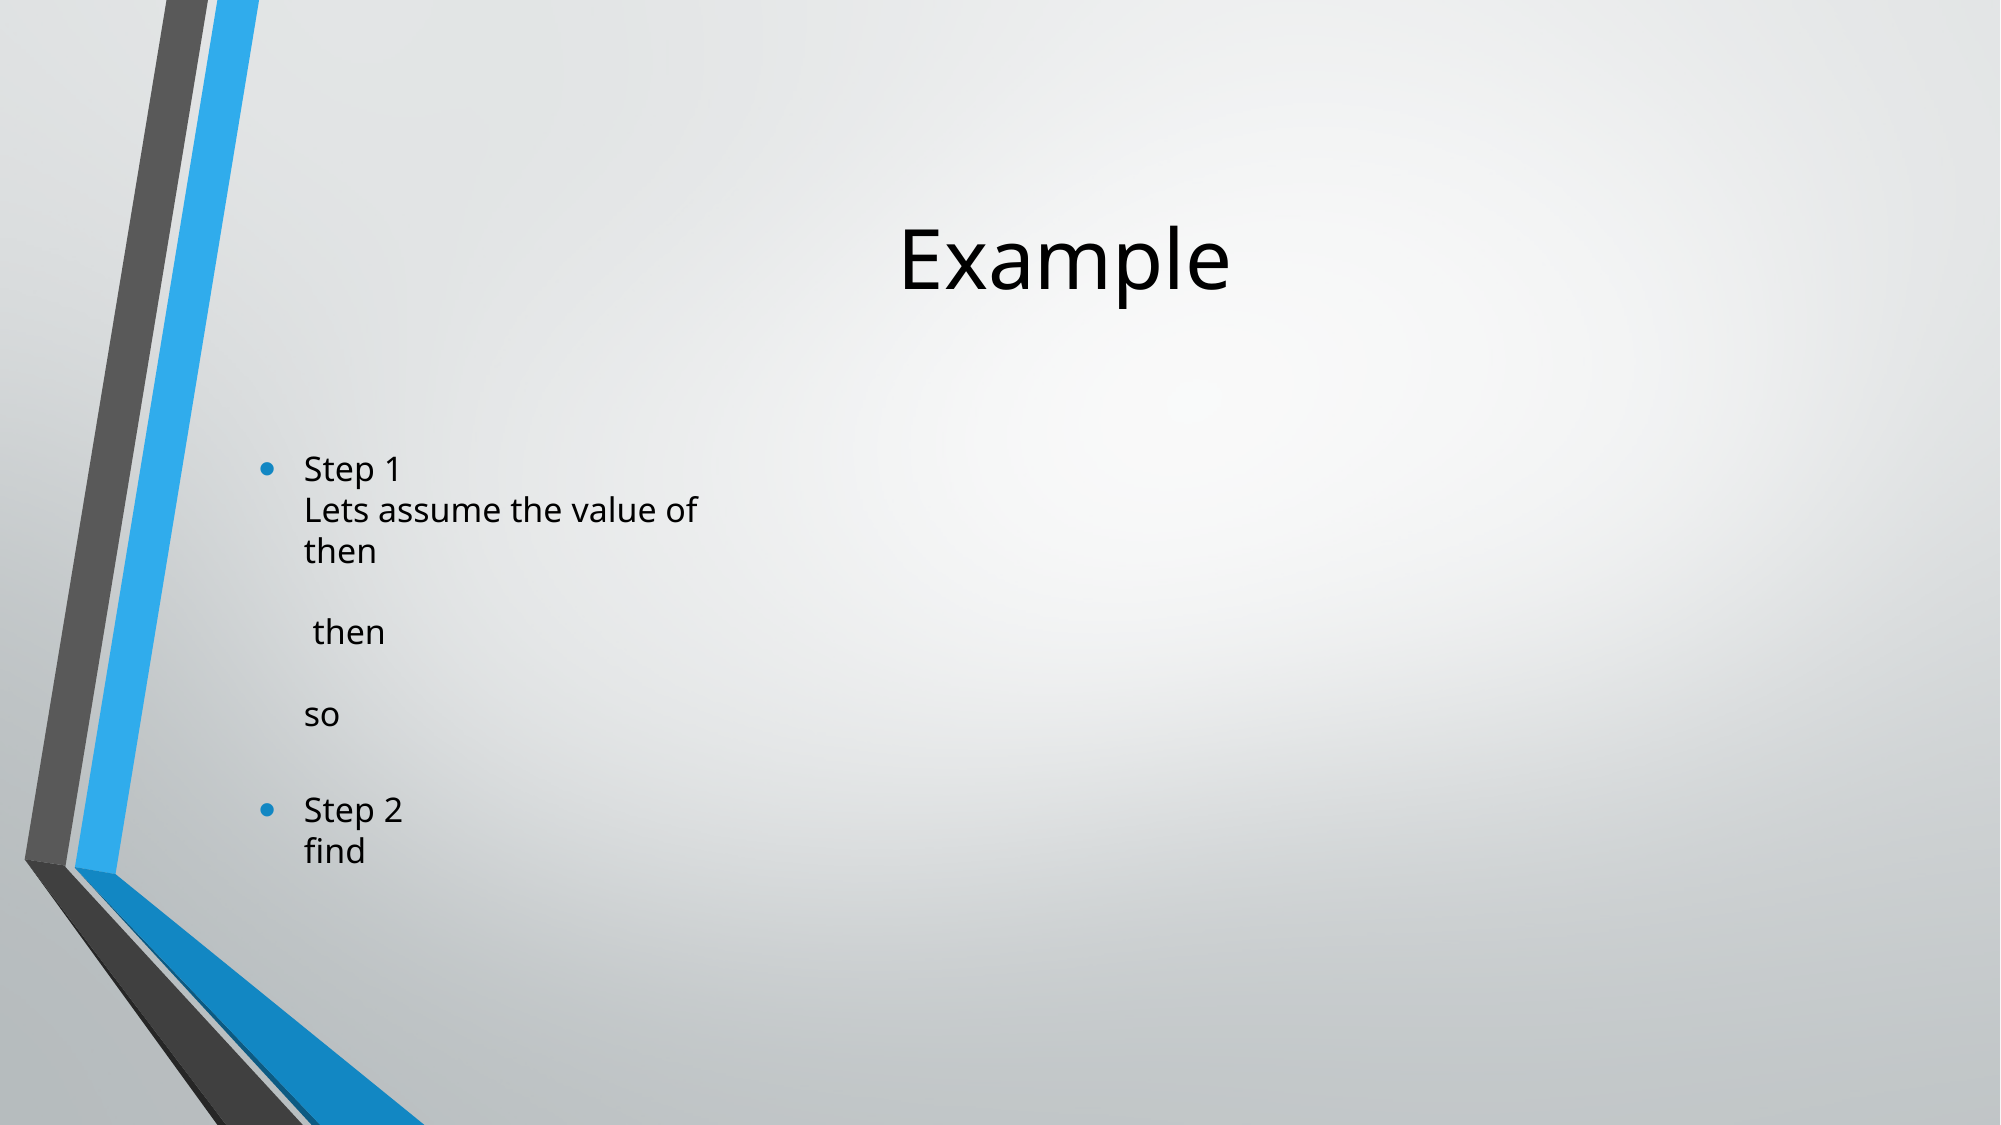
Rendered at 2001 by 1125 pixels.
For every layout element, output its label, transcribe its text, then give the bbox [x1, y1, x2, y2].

title Example [243, 112, 1887, 400]
